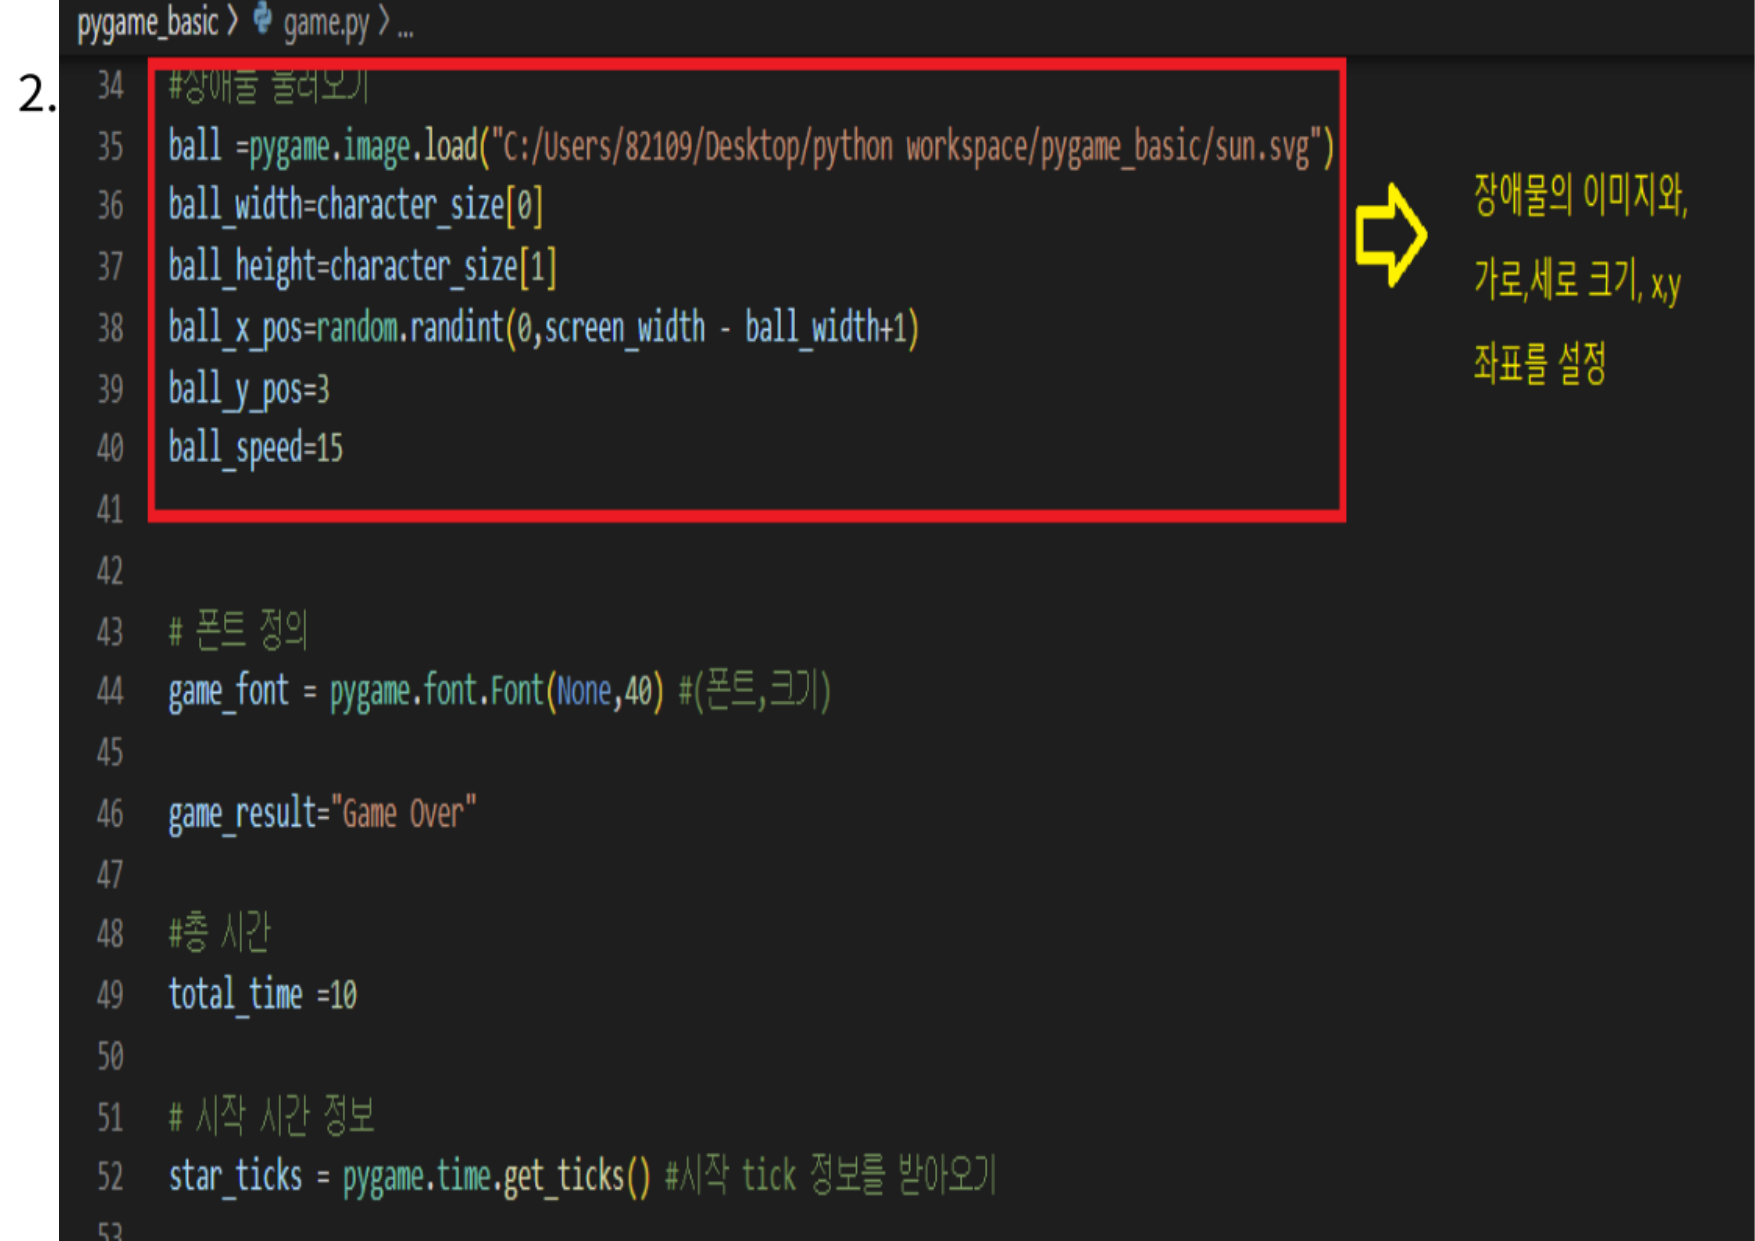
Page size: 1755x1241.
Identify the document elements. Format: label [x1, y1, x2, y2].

picture [9, 49, 59, 151]
text_box [59, 0, 1755, 1241]
